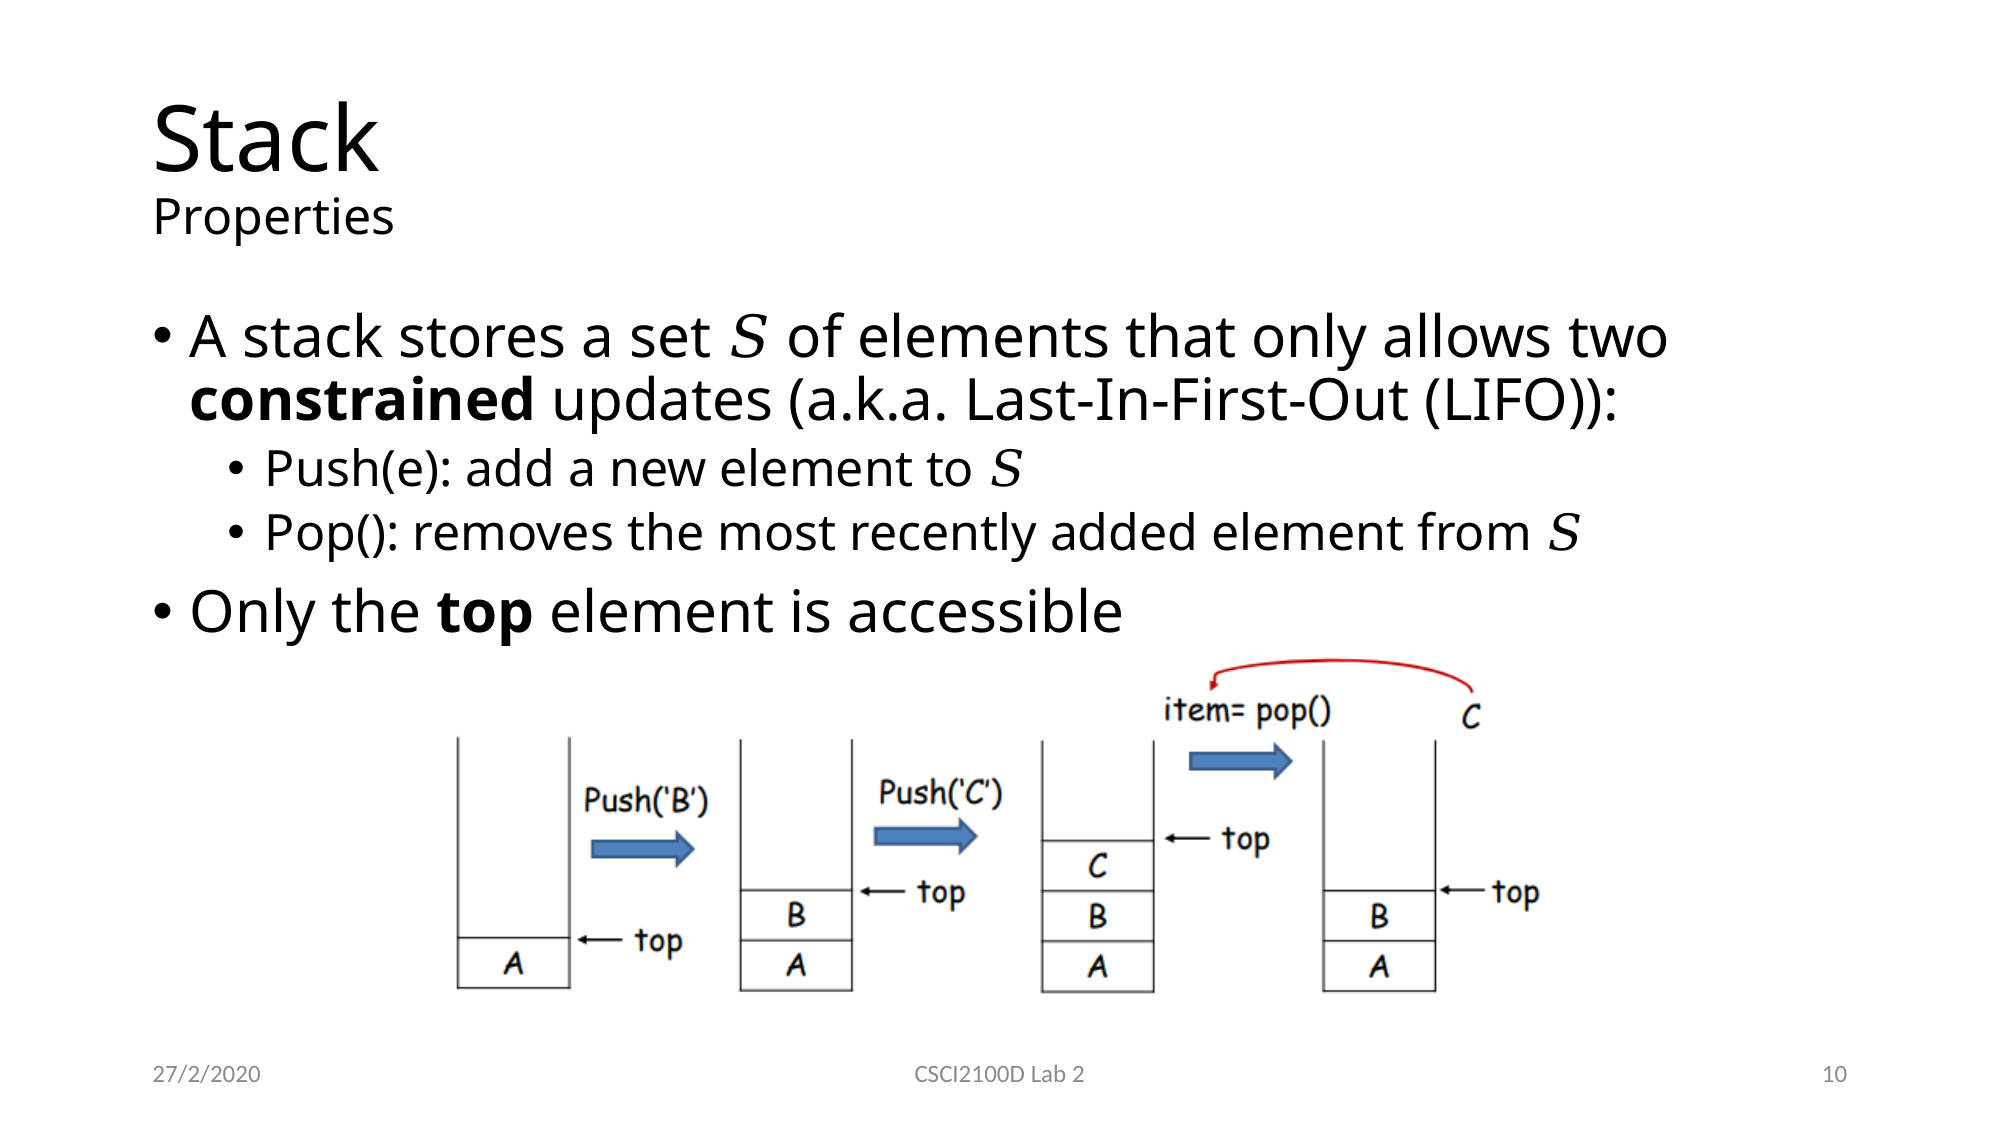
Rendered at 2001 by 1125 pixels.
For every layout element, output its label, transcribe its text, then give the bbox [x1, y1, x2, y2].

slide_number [137, 1042, 588, 1103]
slide_number 10 [1412, 1042, 1863, 1103]
title Stack Properties [137, 59, 1863, 278]
picture [443, 647, 1557, 1014]
footer CSCI2100D Lab 2 [662, 1042, 1338, 1103]
list A stack stores a set 𝑆 of elements that only allows two constrained updates (a.k.a. Last-In-First-Out (LIFO)): Push(e): add a new element to 𝑆 Pop(): removes the most recently added element from 𝑆 Only the top element is accessible [137, 299, 1863, 1014]
